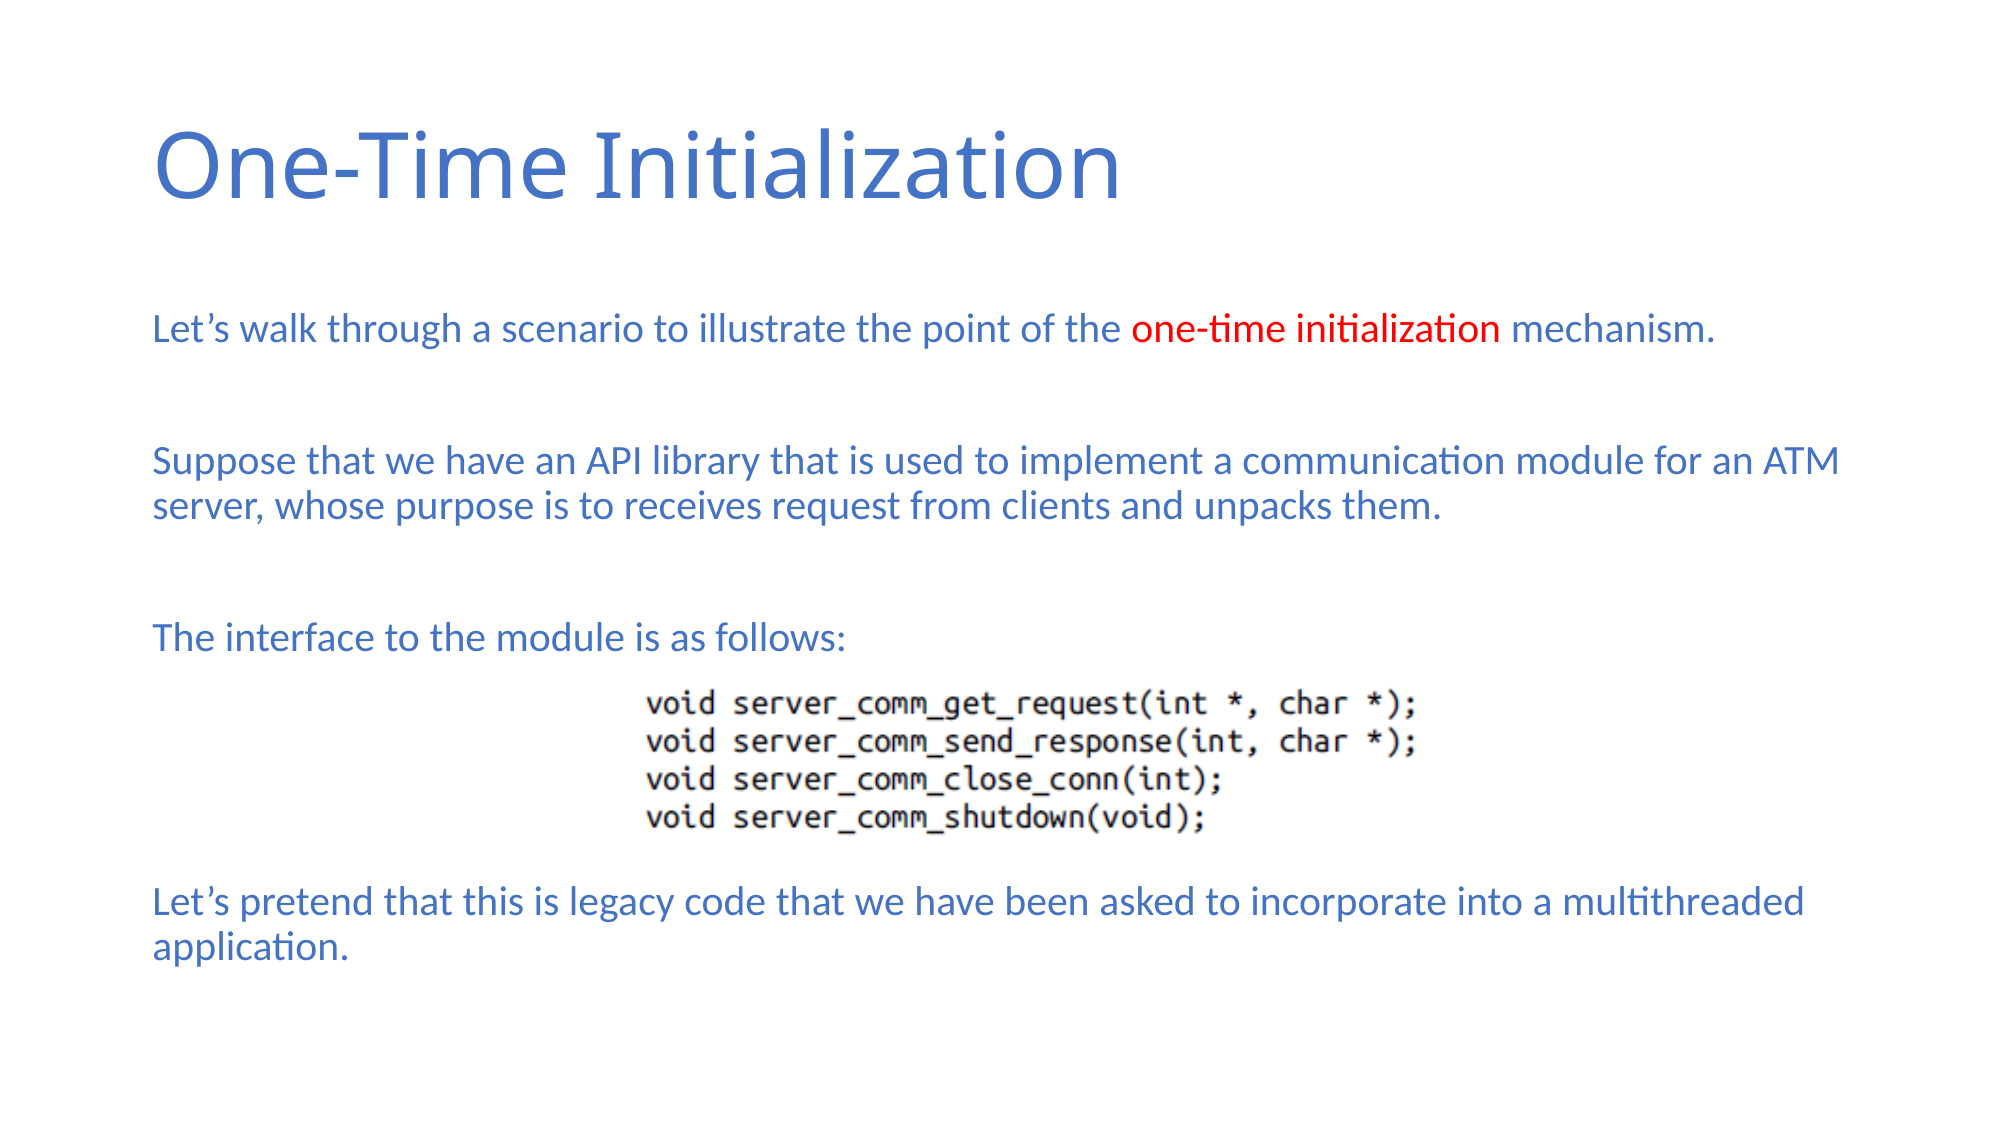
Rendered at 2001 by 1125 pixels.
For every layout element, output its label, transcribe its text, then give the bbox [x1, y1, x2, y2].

list Let’s walk through a scenario to illustrate the point of the one-time initialization mechanism. Suppose that we have an API library that is used to implement a communication module for an ATM server, whose purpose is to receives request from clients and unpacks them. The interface to the module is as follows: Let’s pretend that this is legacy code that we have been asked to incorporate into a multithreaded application. [137, 299, 1863, 1014]
picture [631, 682, 1566, 847]
title One-Time Initialization [137, 59, 1863, 278]
